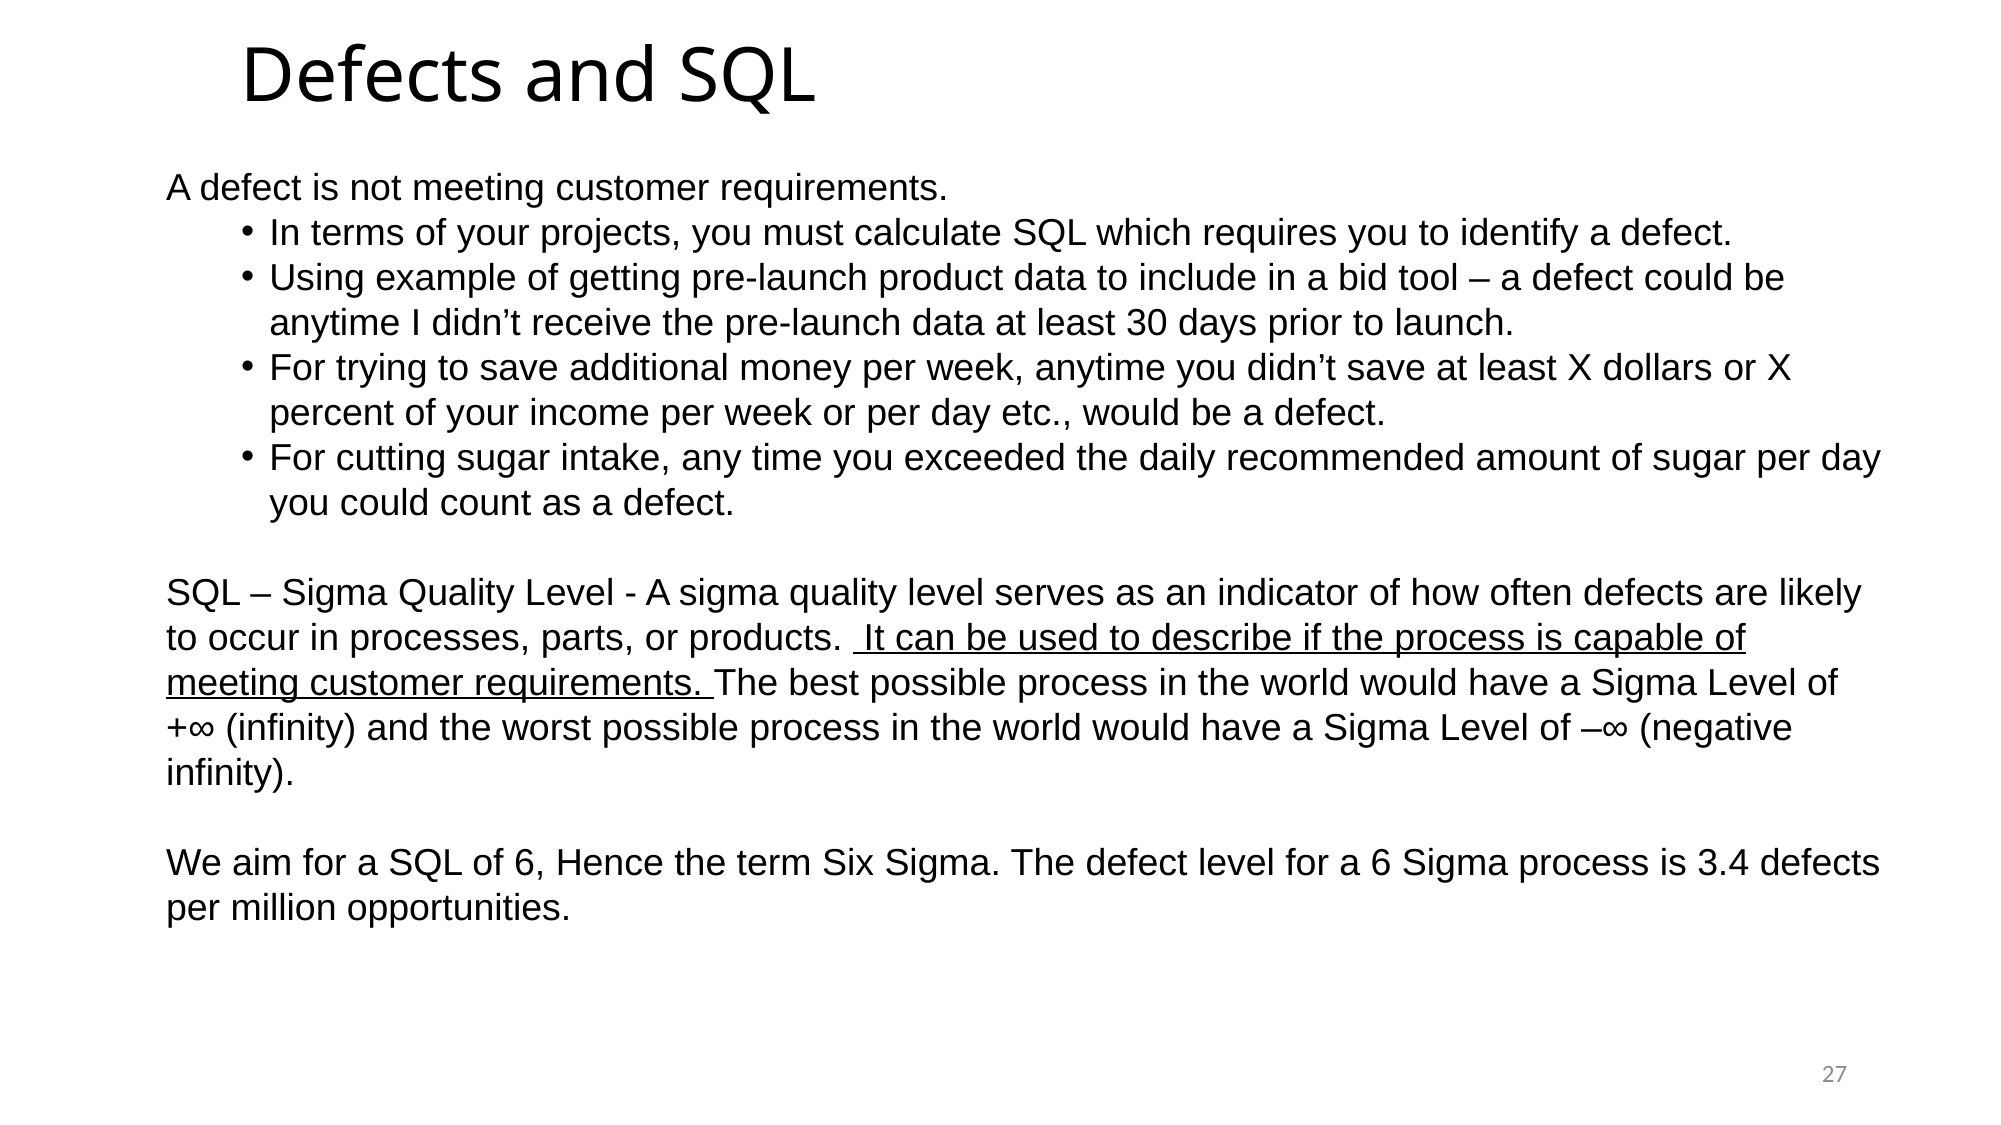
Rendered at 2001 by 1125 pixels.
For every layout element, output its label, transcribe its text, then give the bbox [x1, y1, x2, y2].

text_box A defect is not meeting customer requirements. In terms of your projects, you must calculate SQL which requires you to identify a defect. Using example of getting pre-launch product data to include in a bid tool – a defect could be anytime I didn’t receive the pre-launch data at least 30 days prior to launch. For trying to save additional money per week, anytime you didn’t save at least X dollars or X percent of your income per week or per day etc., would be a defect. For cutting sugar intake, any time you exceeded the daily recommended amount of sugar per day you could count as a defect. SQL – Sigma Quality Level - A sigma quality level serves as an indicator of how often defects are likely to occur in processes, parts, or products. It can be used to describe if the process is capable of meeting customer requirements. The best possible process in the world would have a Sigma Level of +∞ (infinity) and the worst possible process in the world would have a Sigma Level of –∞ (negative infinity). We aim for a SQL of 6, Hence the term Six Sigma. The defect level for a 6 Sigma process is 3.4 defects per million opportunities. [151, 155, 1900, 1071]
slide_number 27 [1412, 1042, 1863, 1103]
title Defects and SQL [225, 0, 1726, 155]
